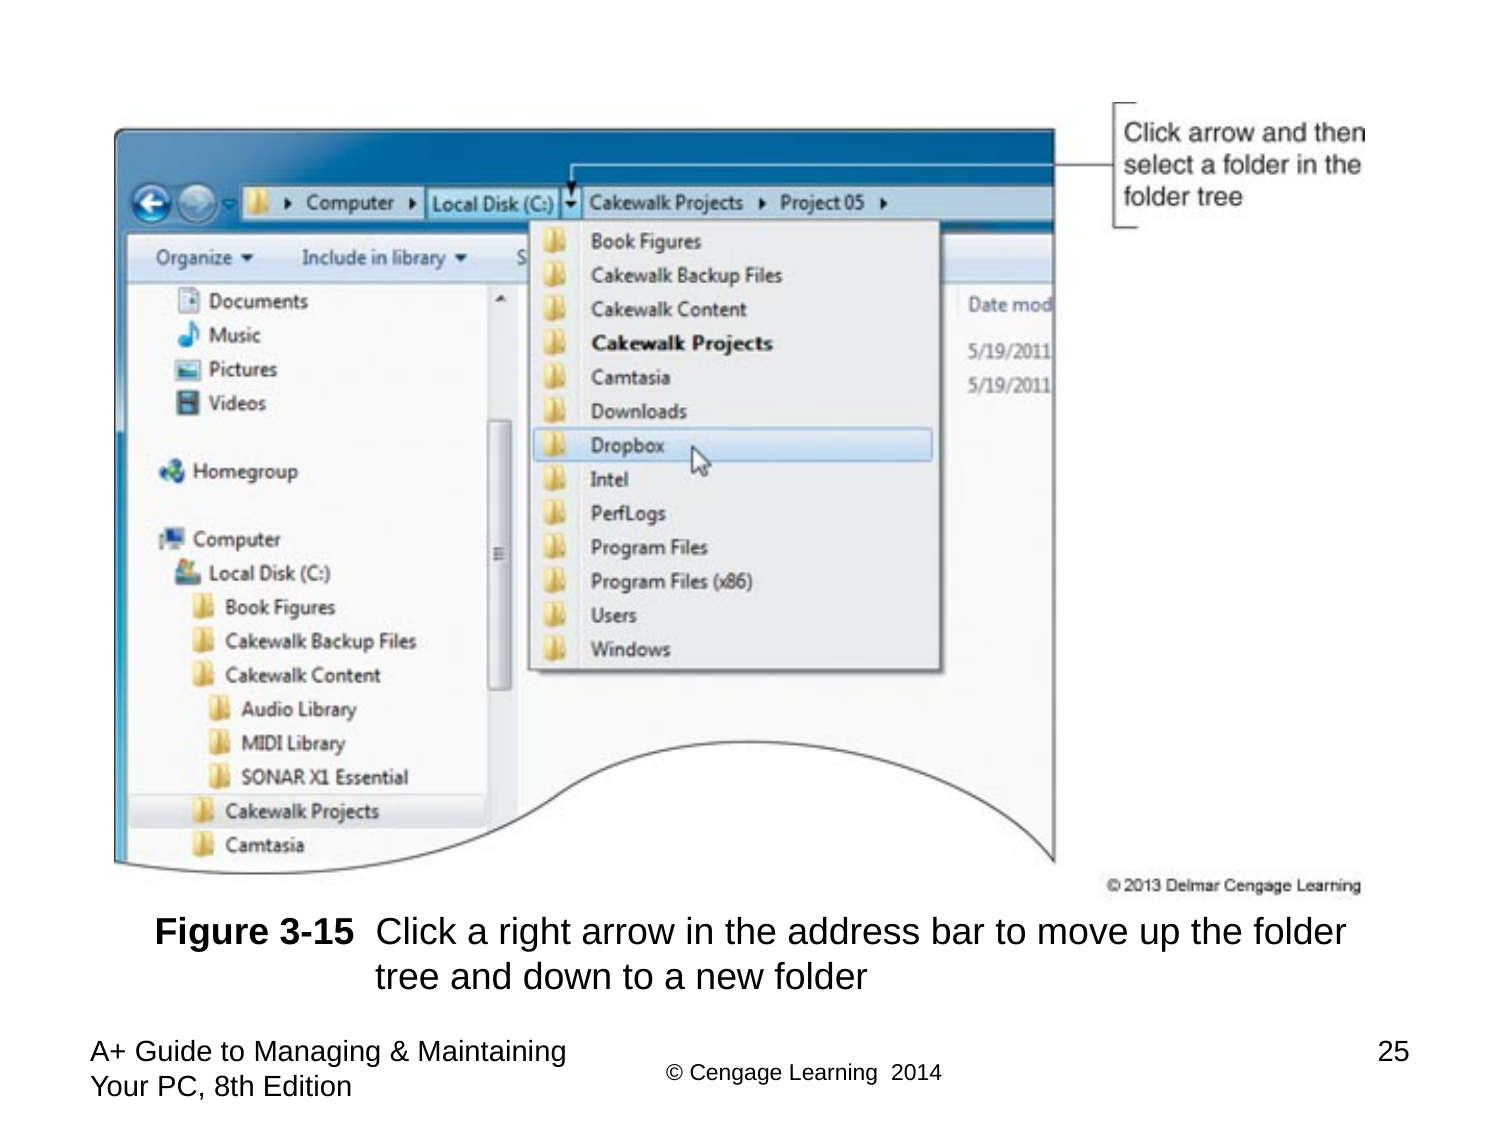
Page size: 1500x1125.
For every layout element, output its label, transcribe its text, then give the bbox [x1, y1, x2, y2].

picture [114, 101, 1366, 901]
slide_number 25 [1074, 1024, 1426, 1103]
text_box Figure 3-15 Click a right arrow in the address bar to move up the folder tree and down to a new folder [139, 909, 1363, 1005]
footer A+ Guide to Managing & Maintaining Your PC, 8th Edition [74, 1024, 601, 1103]
